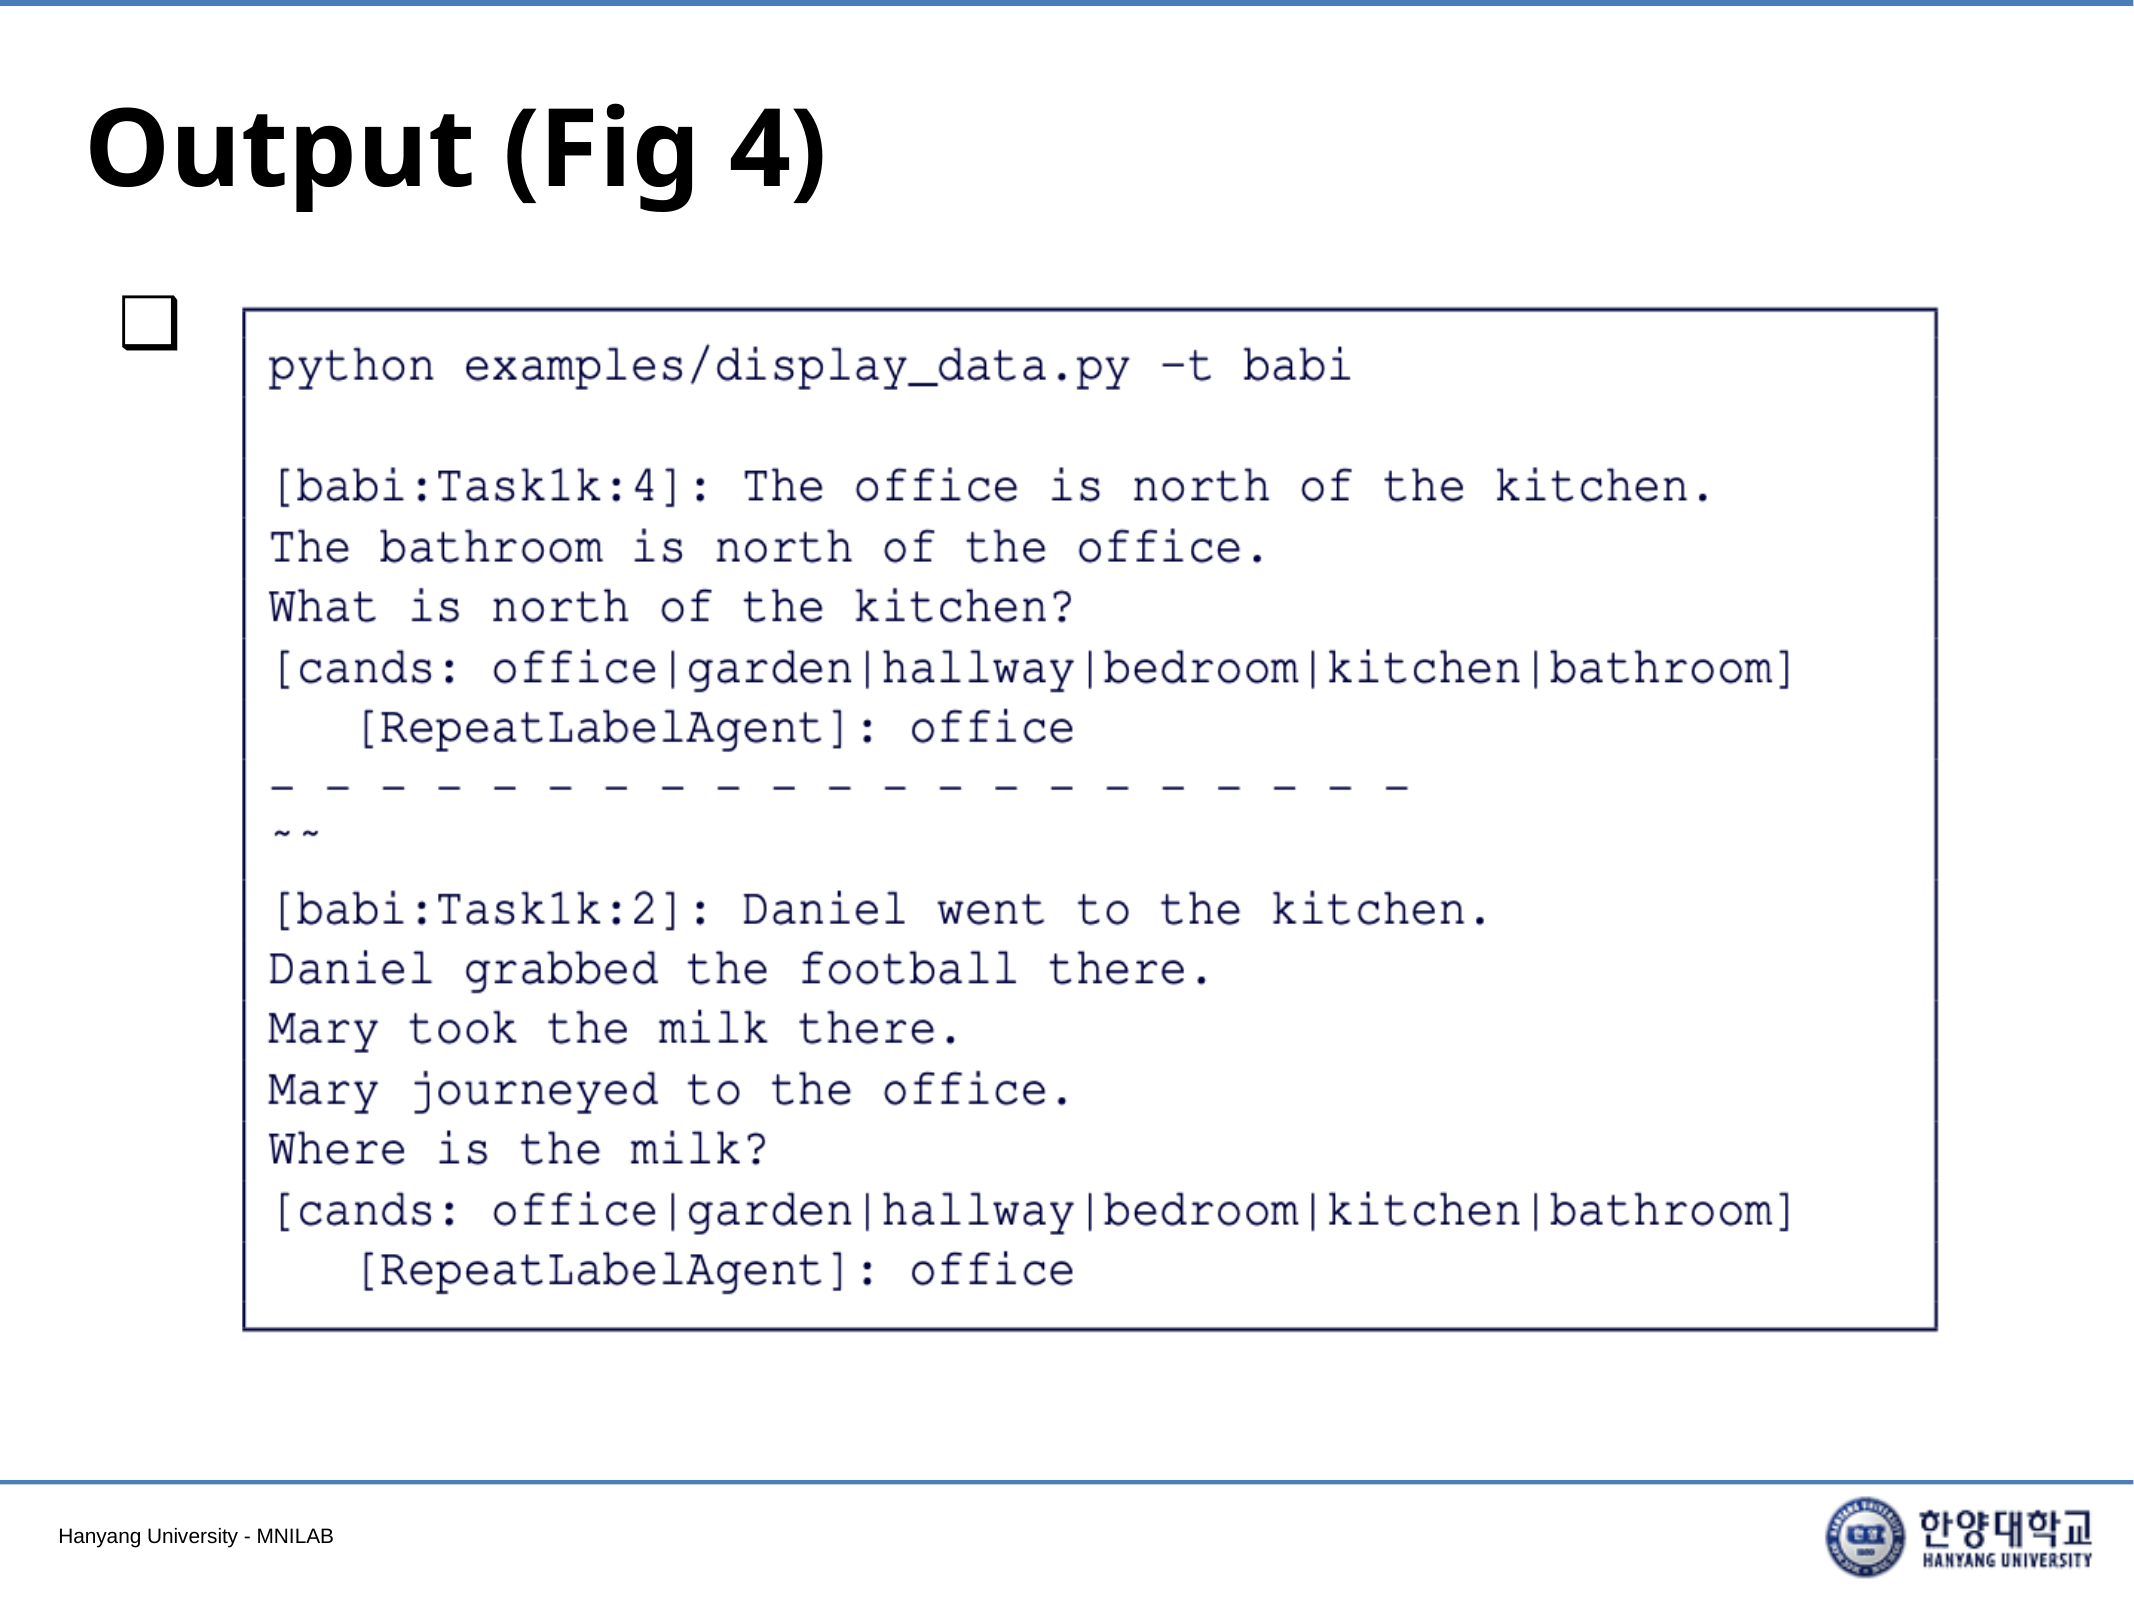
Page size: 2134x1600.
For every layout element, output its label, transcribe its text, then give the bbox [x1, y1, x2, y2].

picture [1797, 1495, 2128, 1581]
picture [191, 255, 1990, 1388]
list [109, 255, 2113, 1501]
title Output (Fig 4) [75, 41, 2058, 245]
